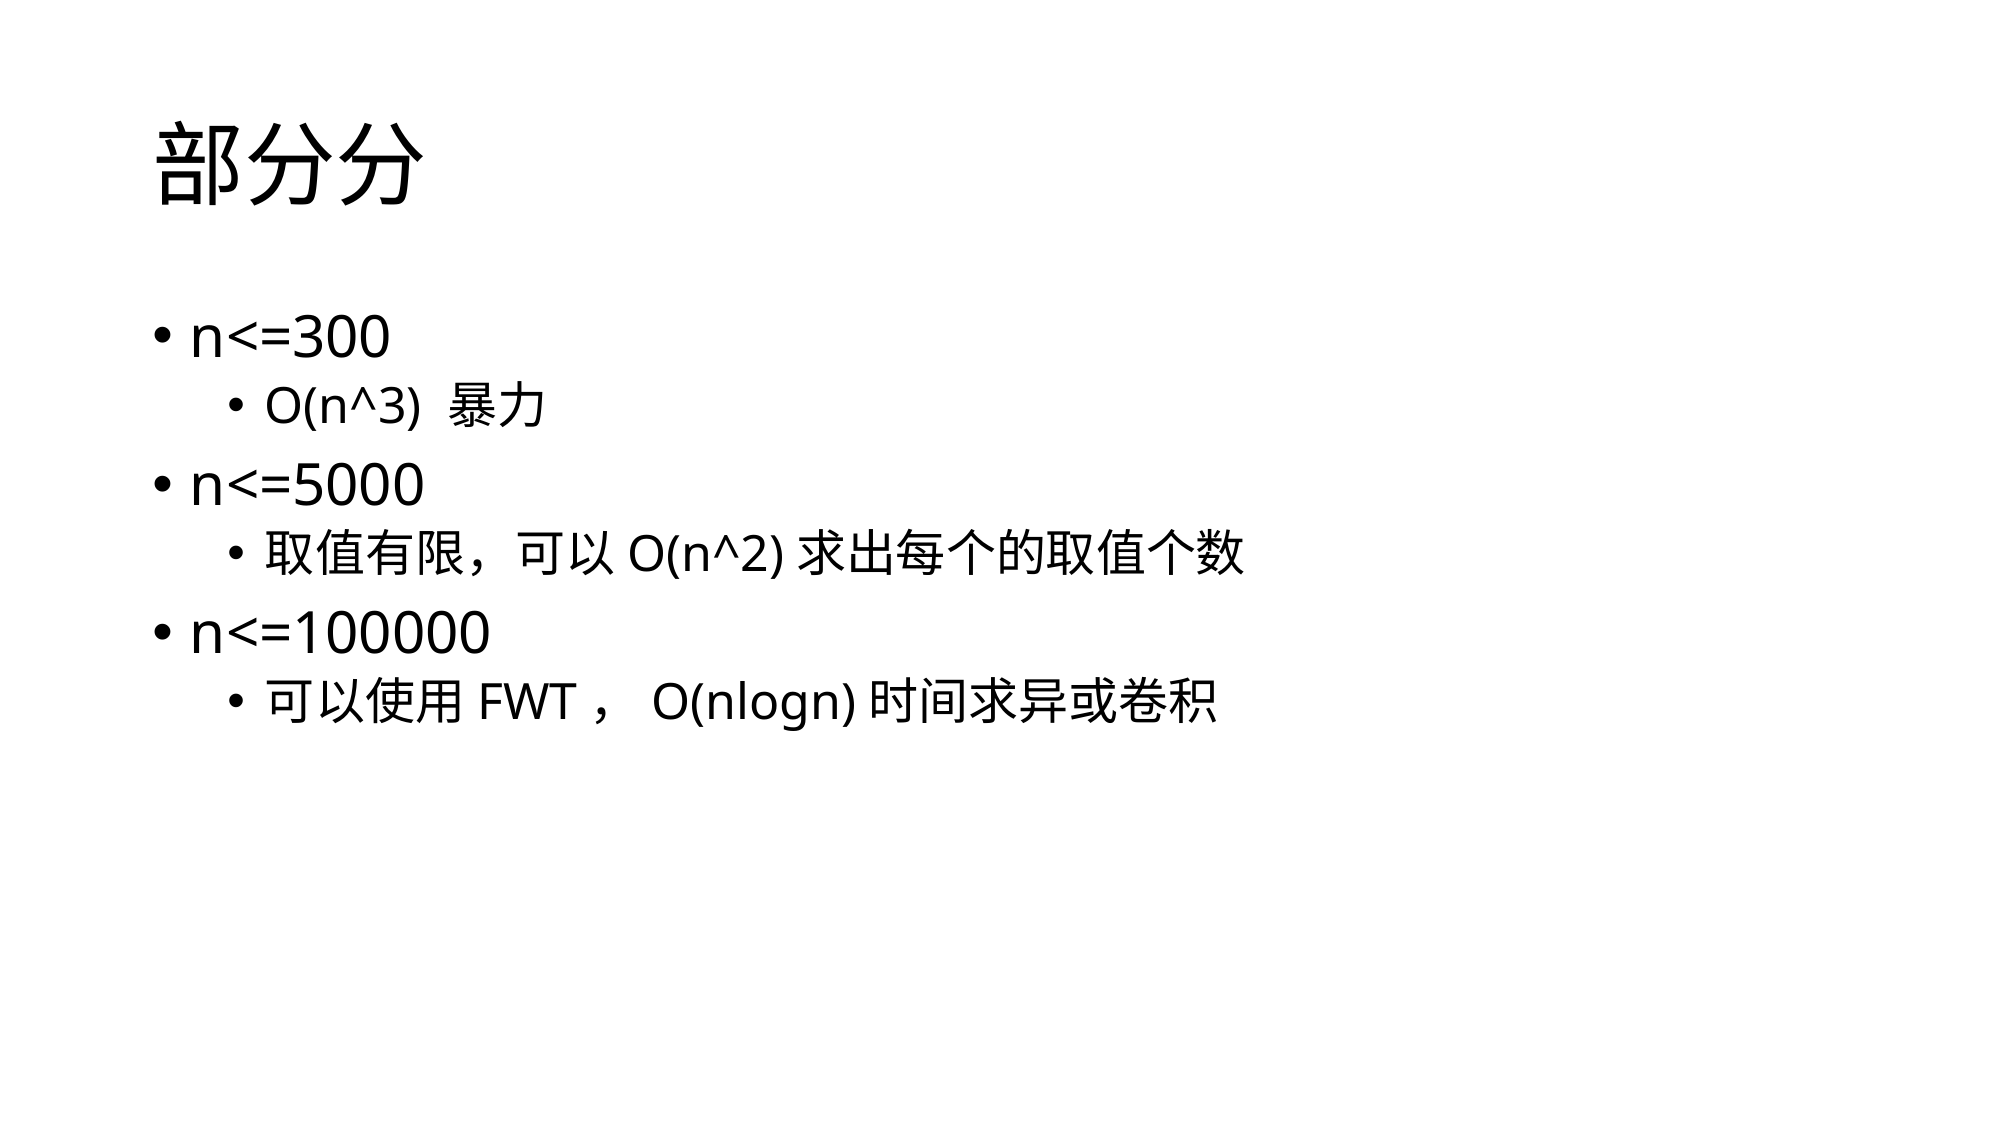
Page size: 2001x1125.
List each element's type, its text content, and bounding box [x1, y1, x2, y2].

title 部分分 [137, 59, 1863, 278]
